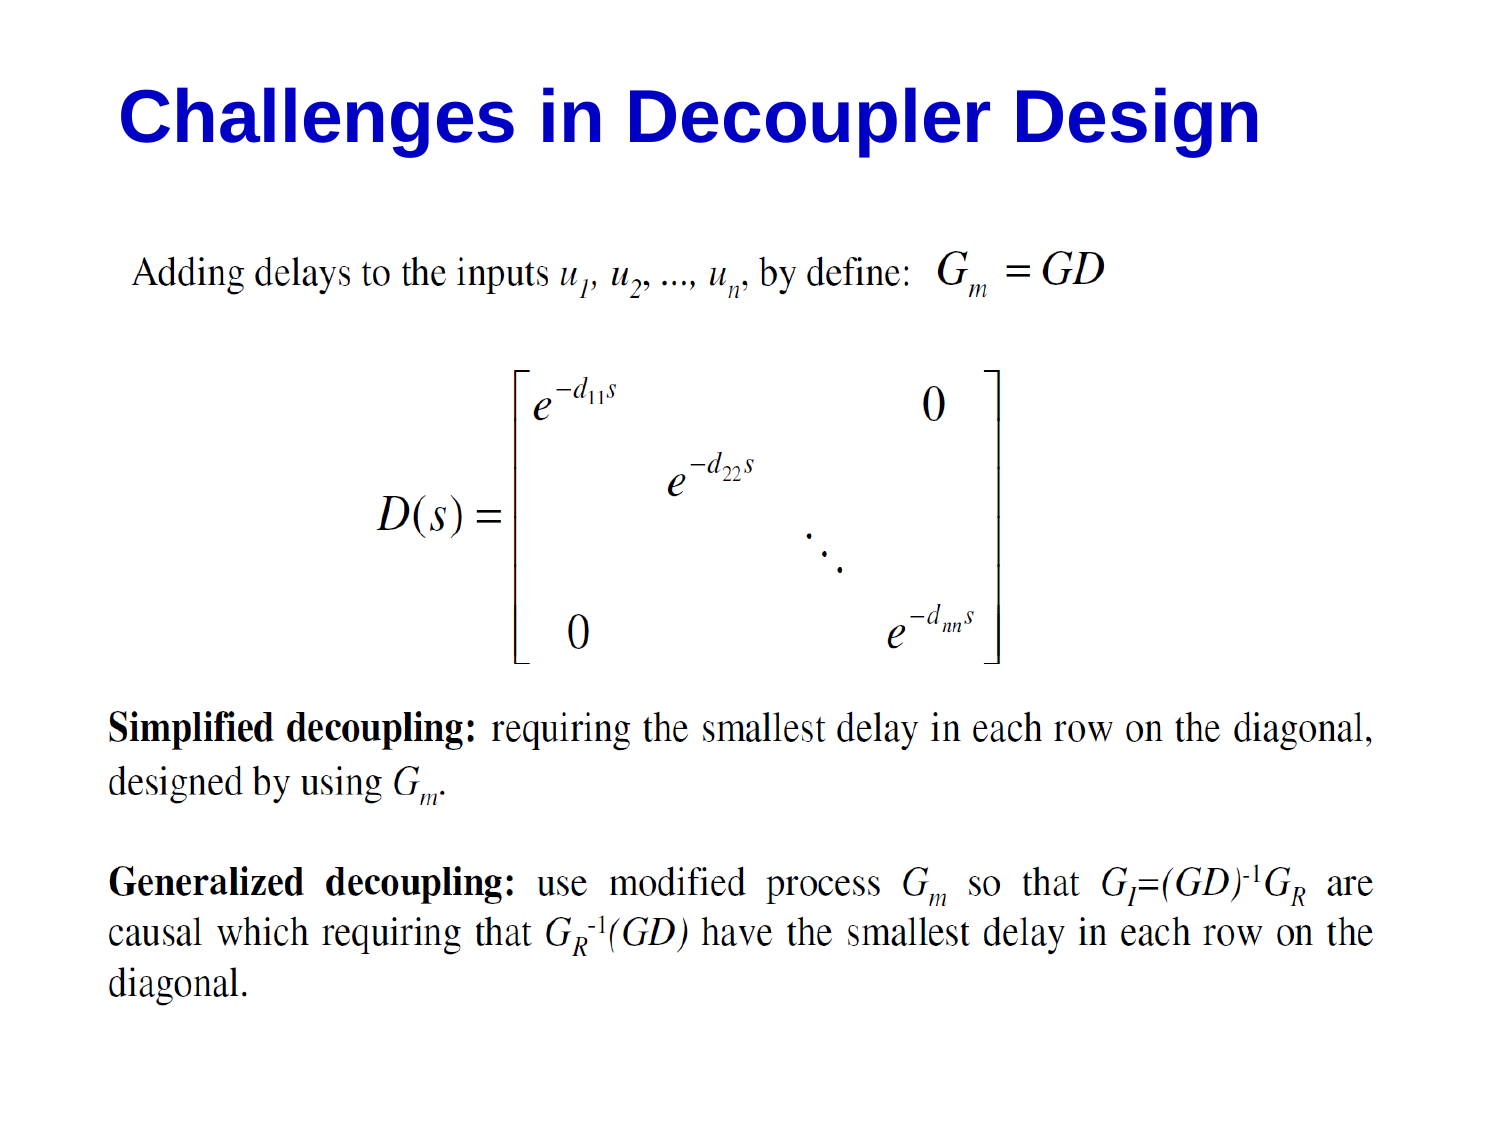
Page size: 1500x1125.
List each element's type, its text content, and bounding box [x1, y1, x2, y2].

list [103, 230, 1397, 1010]
title Challenges in Decoupler Design [103, 59, 1397, 178]
